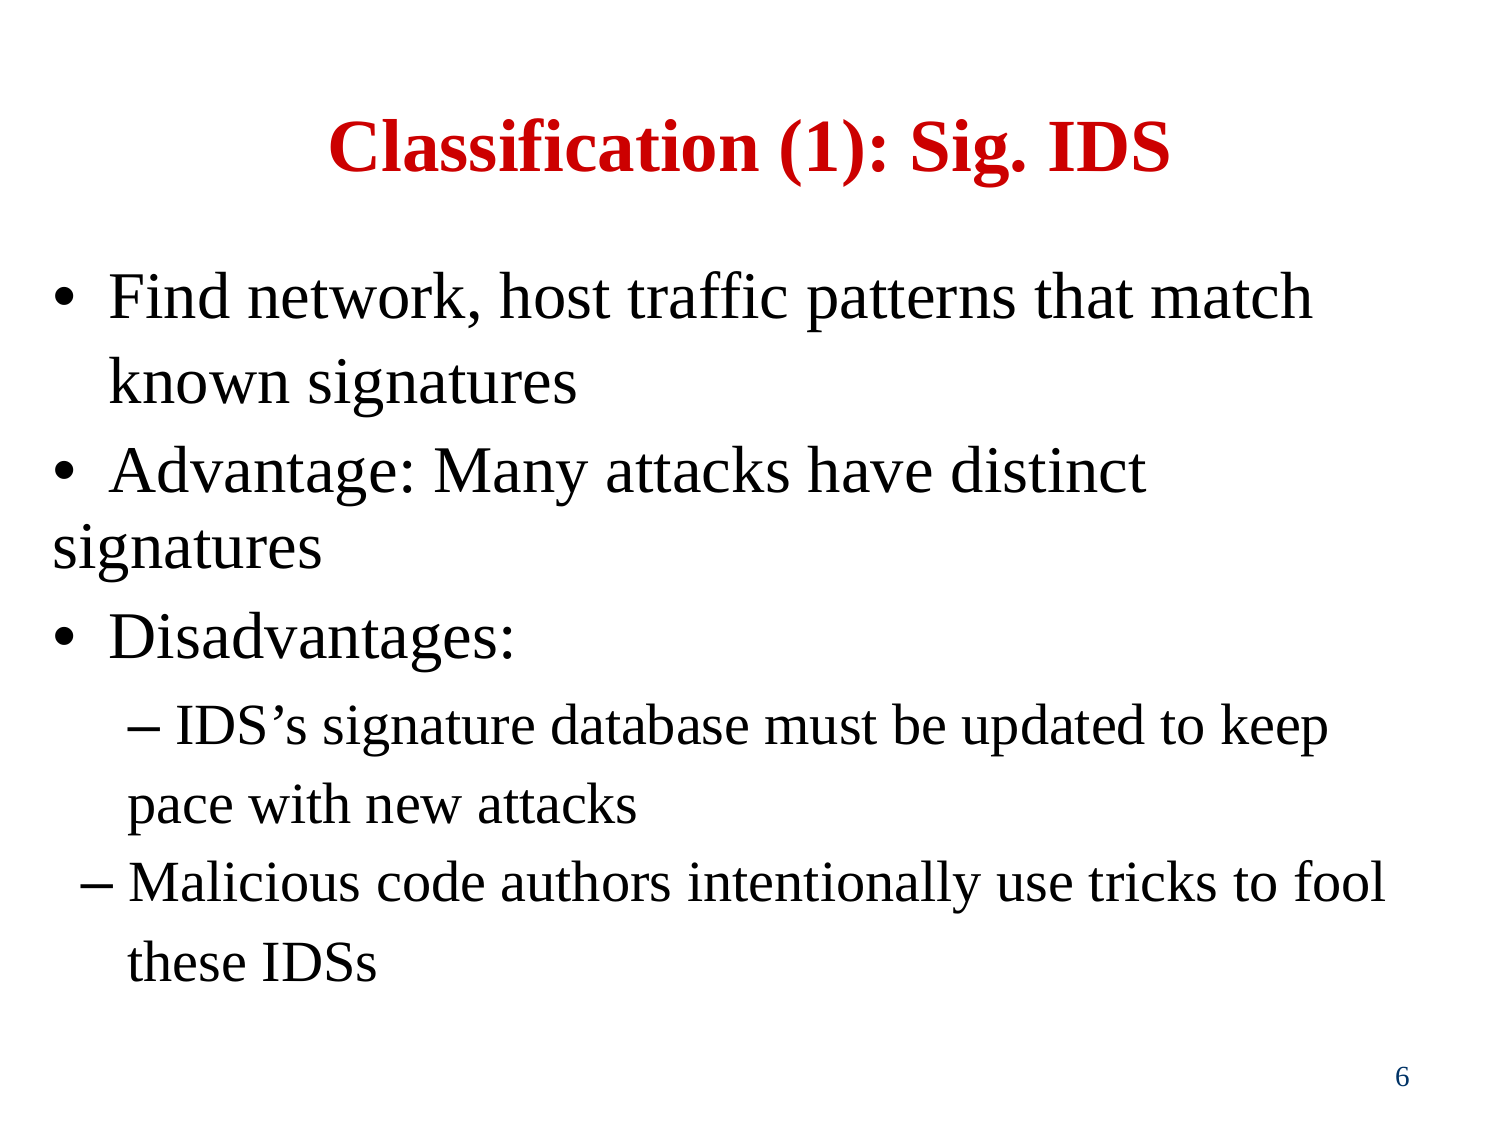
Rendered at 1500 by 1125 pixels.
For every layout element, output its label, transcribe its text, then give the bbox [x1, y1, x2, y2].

text_box • Find network, host traffic patterns that match known signatures • Advantage: Many attacks have distinct signatures • Disadvantages: – IDS’s signature database must be updated to keep pace with new attacks – Malicious code authors intentionally use tricks to fool these IDSs [50, 257, 1446, 923]
text_box Classification (1): Sig. IDS [324, 104, 1187, 184]
text_box 6 [1393, 1058, 1417, 1093]
